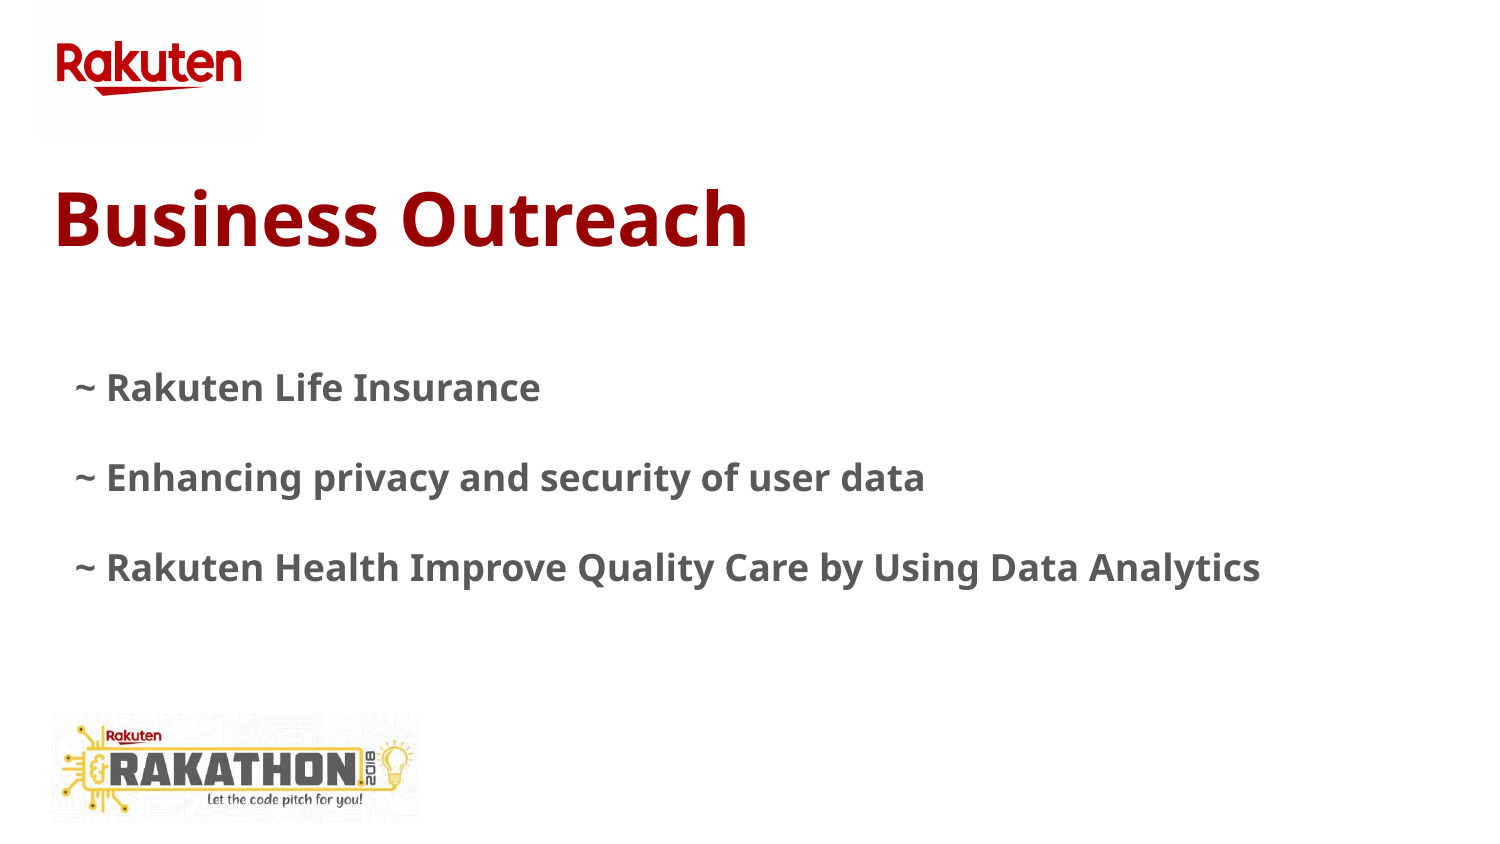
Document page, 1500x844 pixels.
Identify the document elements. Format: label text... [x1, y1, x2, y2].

picture [50, 713, 420, 823]
title Business Outreach [37, 0, 1435, 277]
subtitle ~ Rakuten Life Insurance ~ Enhancing privacy and security of user data ~ Rakuten Health Improve Quality Care by Using Data Analytics [59, 304, 1458, 435]
picture [36, 0, 261, 139]
